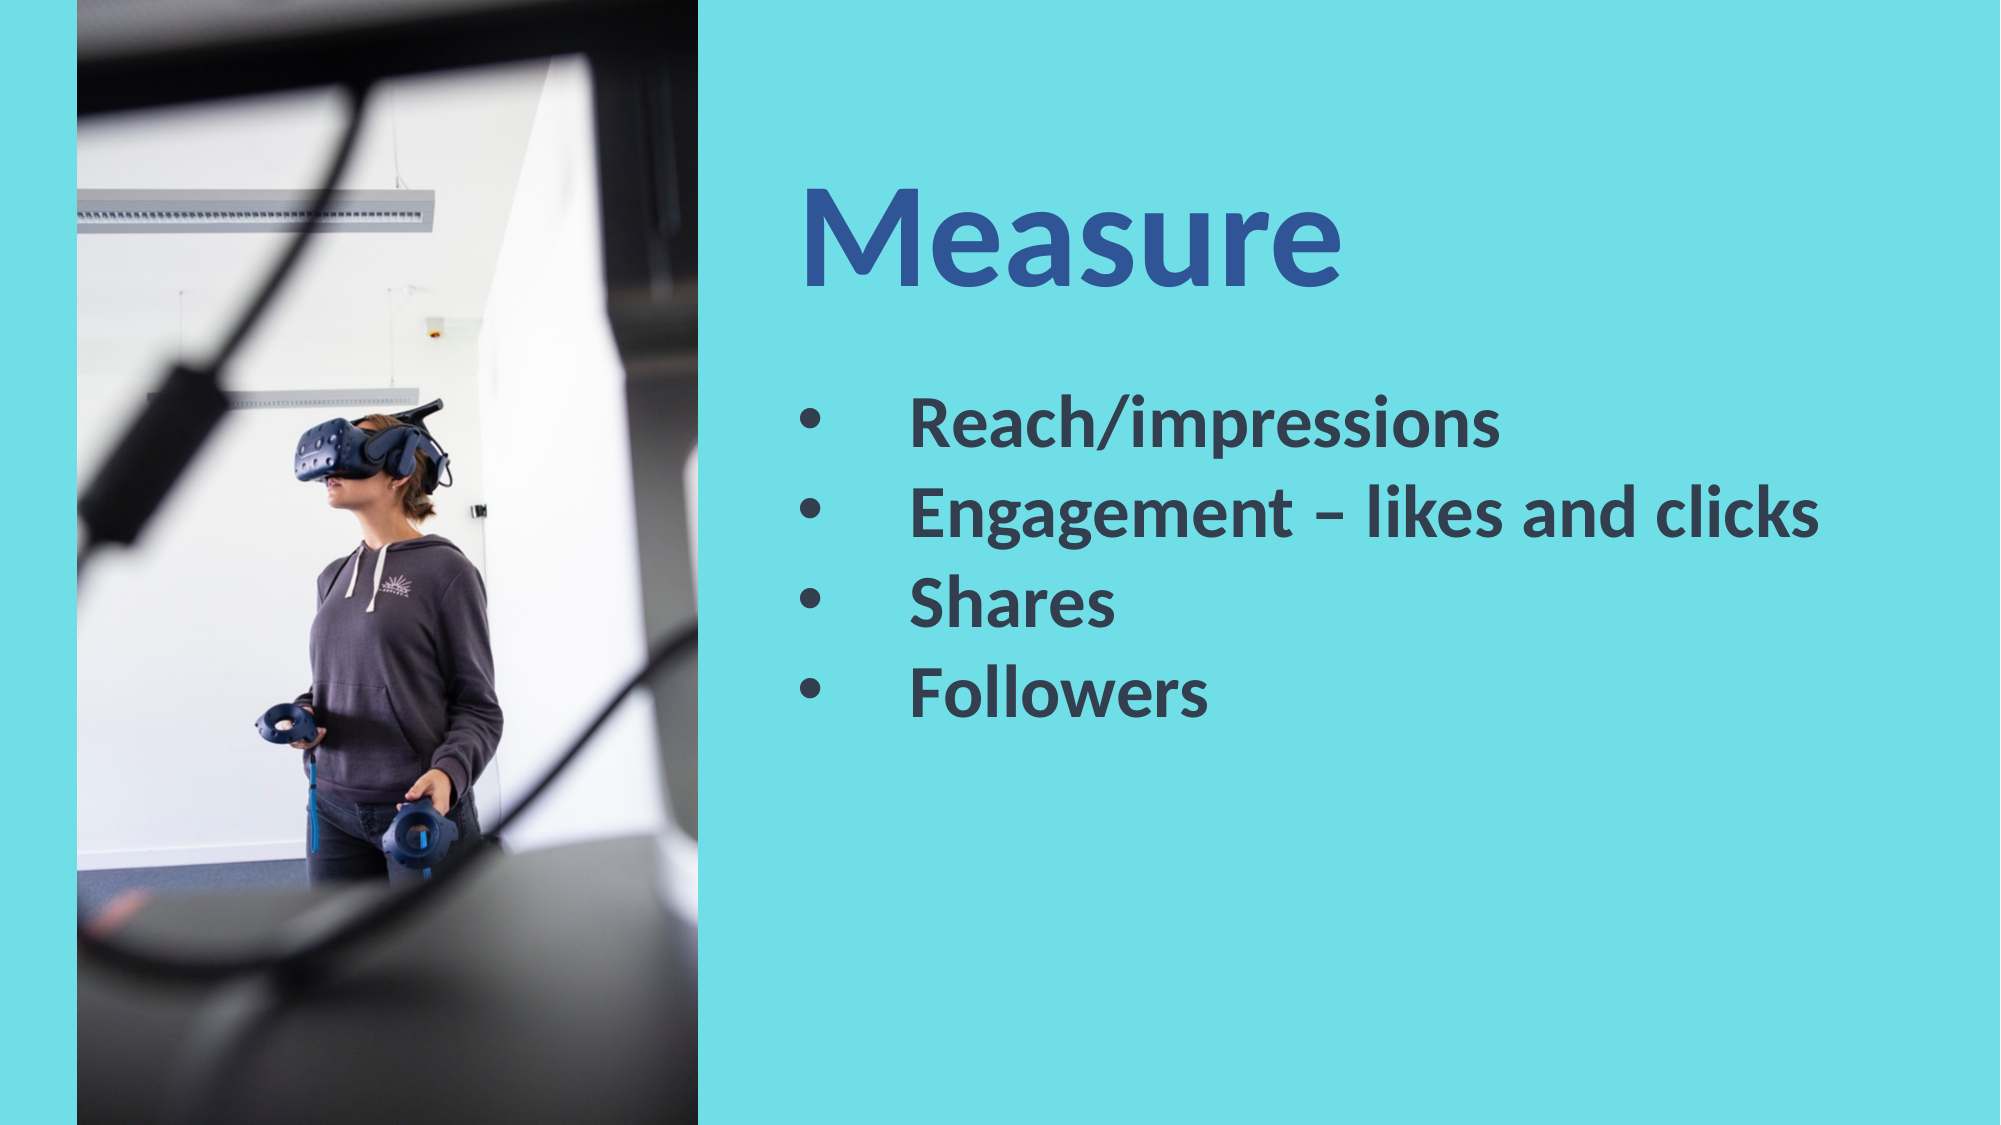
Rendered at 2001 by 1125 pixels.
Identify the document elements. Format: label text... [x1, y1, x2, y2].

title Measure [782, 84, 1867, 327]
text_box Reach/impressions Engagement – likes and clicks Shares Followers [782, 364, 1959, 740]
picture [77, 0, 698, 1125]
